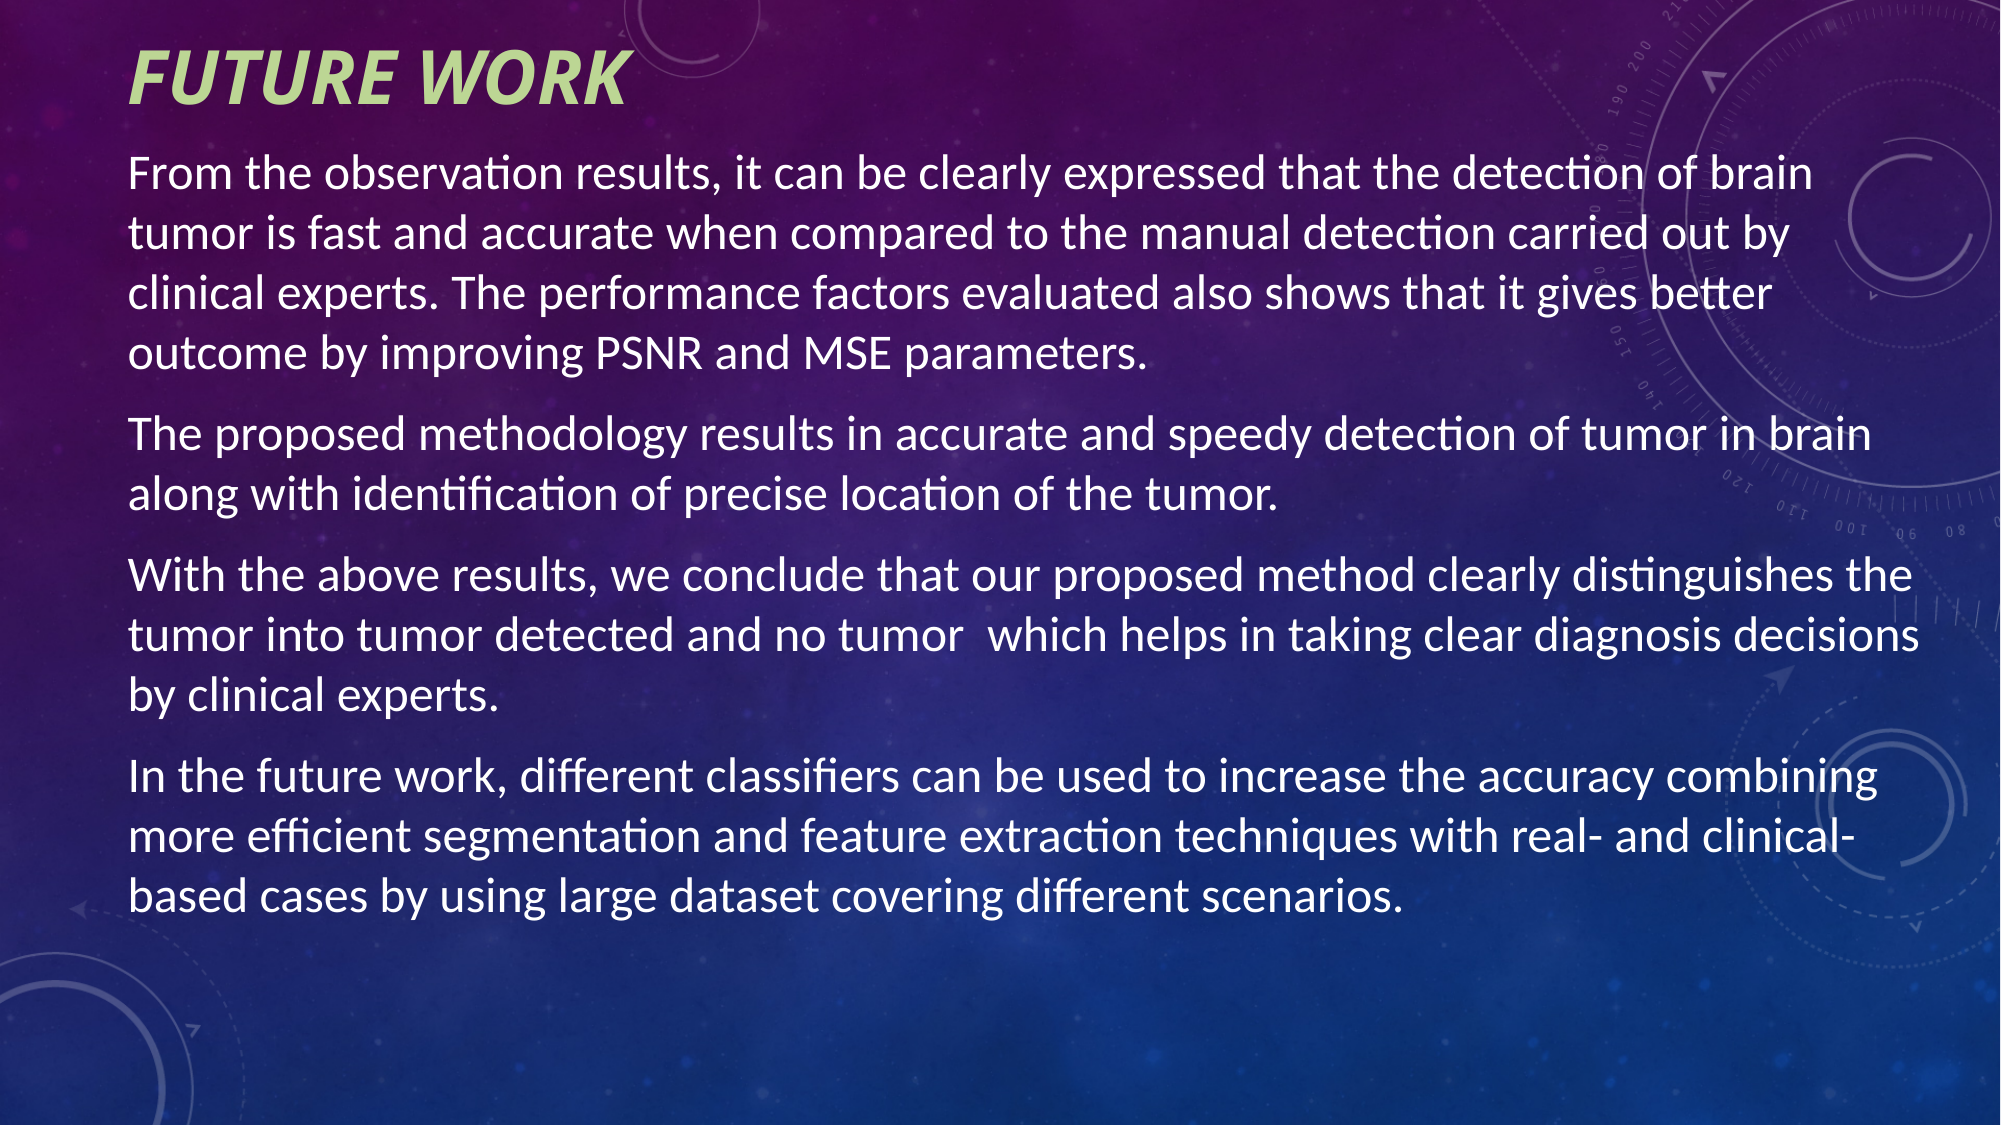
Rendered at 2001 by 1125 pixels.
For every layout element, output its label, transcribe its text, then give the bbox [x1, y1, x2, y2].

list From the observation results, it can be clearly expressed that the detection of brain tumor is fast and accurate when compared to the manual detection carried out by clinical experts. The performance factors evaluated also shows that it gives better outcome by improving PSNR and MSE parameters. The proposed methodology results in accurate and speedy detection of tumor in brain along with identification of precise location of the tumor. With the above results, we conclude that our proposed method clearly distinguishes the tumor into tumor detected and no tumor which helps in taking clear diagnosis decisions by clinical experts. In the future work, different classifiers can be used to increase the accuracy combining more efficient segmentation and feature extraction techniques with real- and clinical-based cases by using large dataset covering different scenarios. [112, 129, 1951, 1079]
picture [0, 0, 2001, 1125]
title FUTURE WORK [112, 11, 1775, 129]
